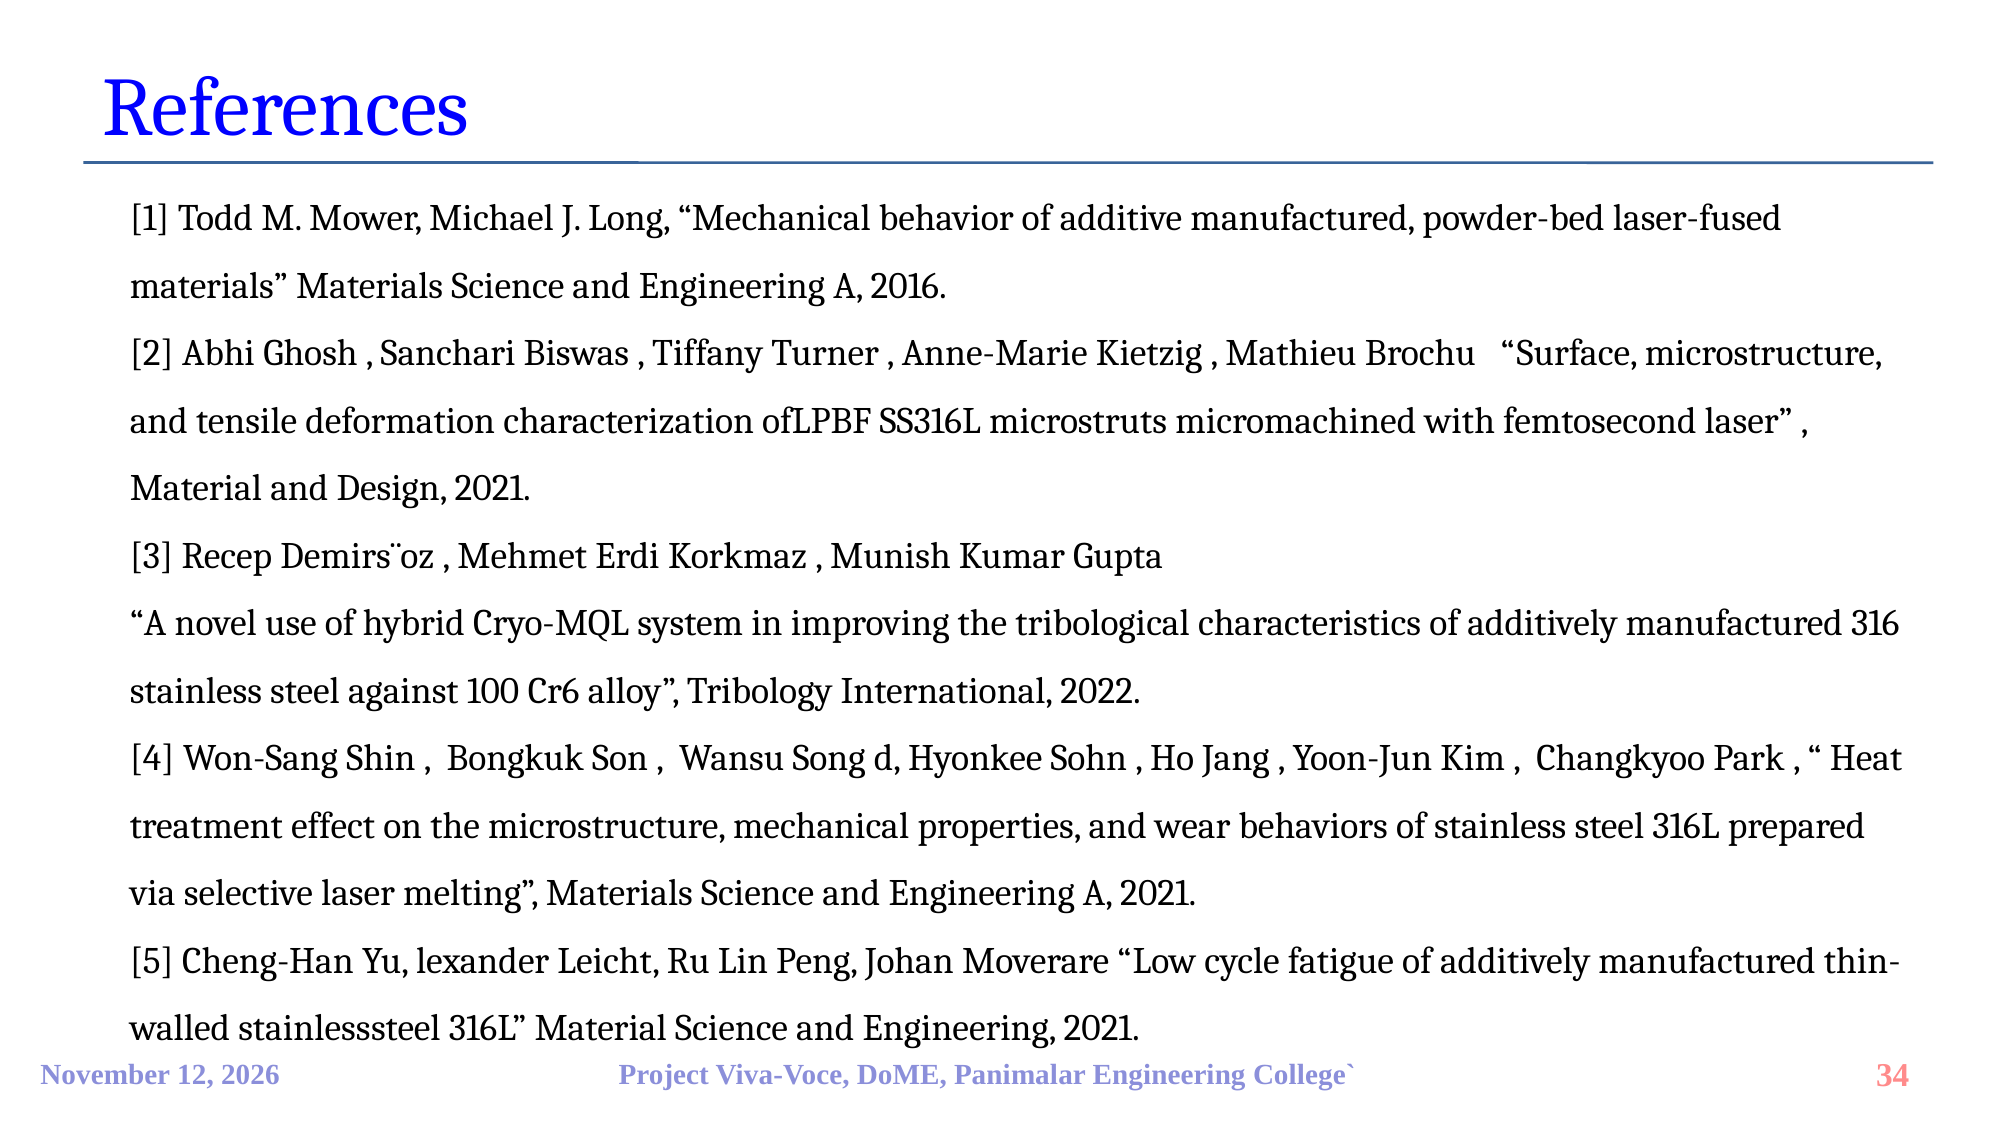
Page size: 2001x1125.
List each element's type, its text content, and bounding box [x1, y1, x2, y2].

text_box [1] Todd M. Mower, Michael J. Long, “Mechanical behavior of additive manufactured, powder-bed laser-fused materials” Materials Science and Engineering A, 2016. [2] Abhi Ghosh , Sanchari Biswas , Tiffany Turner , Anne-Marie Kietzig , Mathieu Brochu “Surface, microstructure, and tensile deformation characterization ofLPBF SS316L microstruts micromachined with femtosecond laser” , Material and Design, 2021. [3] Recep Demirs¨oz , Mehmet Erdi Korkmaz , Munish Kumar Gupta “A novel use of hybrid Cryo-MQL system in improving the tribological characteristics of additively manufactured 316 stainless steel against 100 Cr6 alloy”, Tribology International, 2022. [4] Won-Sang Shin , Bongkuk Son , Wansu Song d, Hyonkee Sohn , Ho Jang , Yoon-Jun Kim , Changkyoo Park , “ Heat treatment effect on the microstructure, mechanical properties, and wear behaviors of stainless steel 316L prepared via selective laser melting”, Materials Science and Engineering A, 2021. [5] Cheng-Han Yu, lexander Leicht, Ru Lin Peng, Johan Moverare “Low cycle fatigue of additively manufactured thin-walled stainlesssteel 316L” Material Science and Engineering, 2021. [115, 78, 1928, 1056]
footer Project Viva-Voce, DoME, Panimalar Engineering College` [487, 1042, 1488, 1103]
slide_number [25, 1042, 487, 1103]
text_box References [87, 45, 1675, 233]
slide_number 34 [1488, 1056, 1925, 1103]
